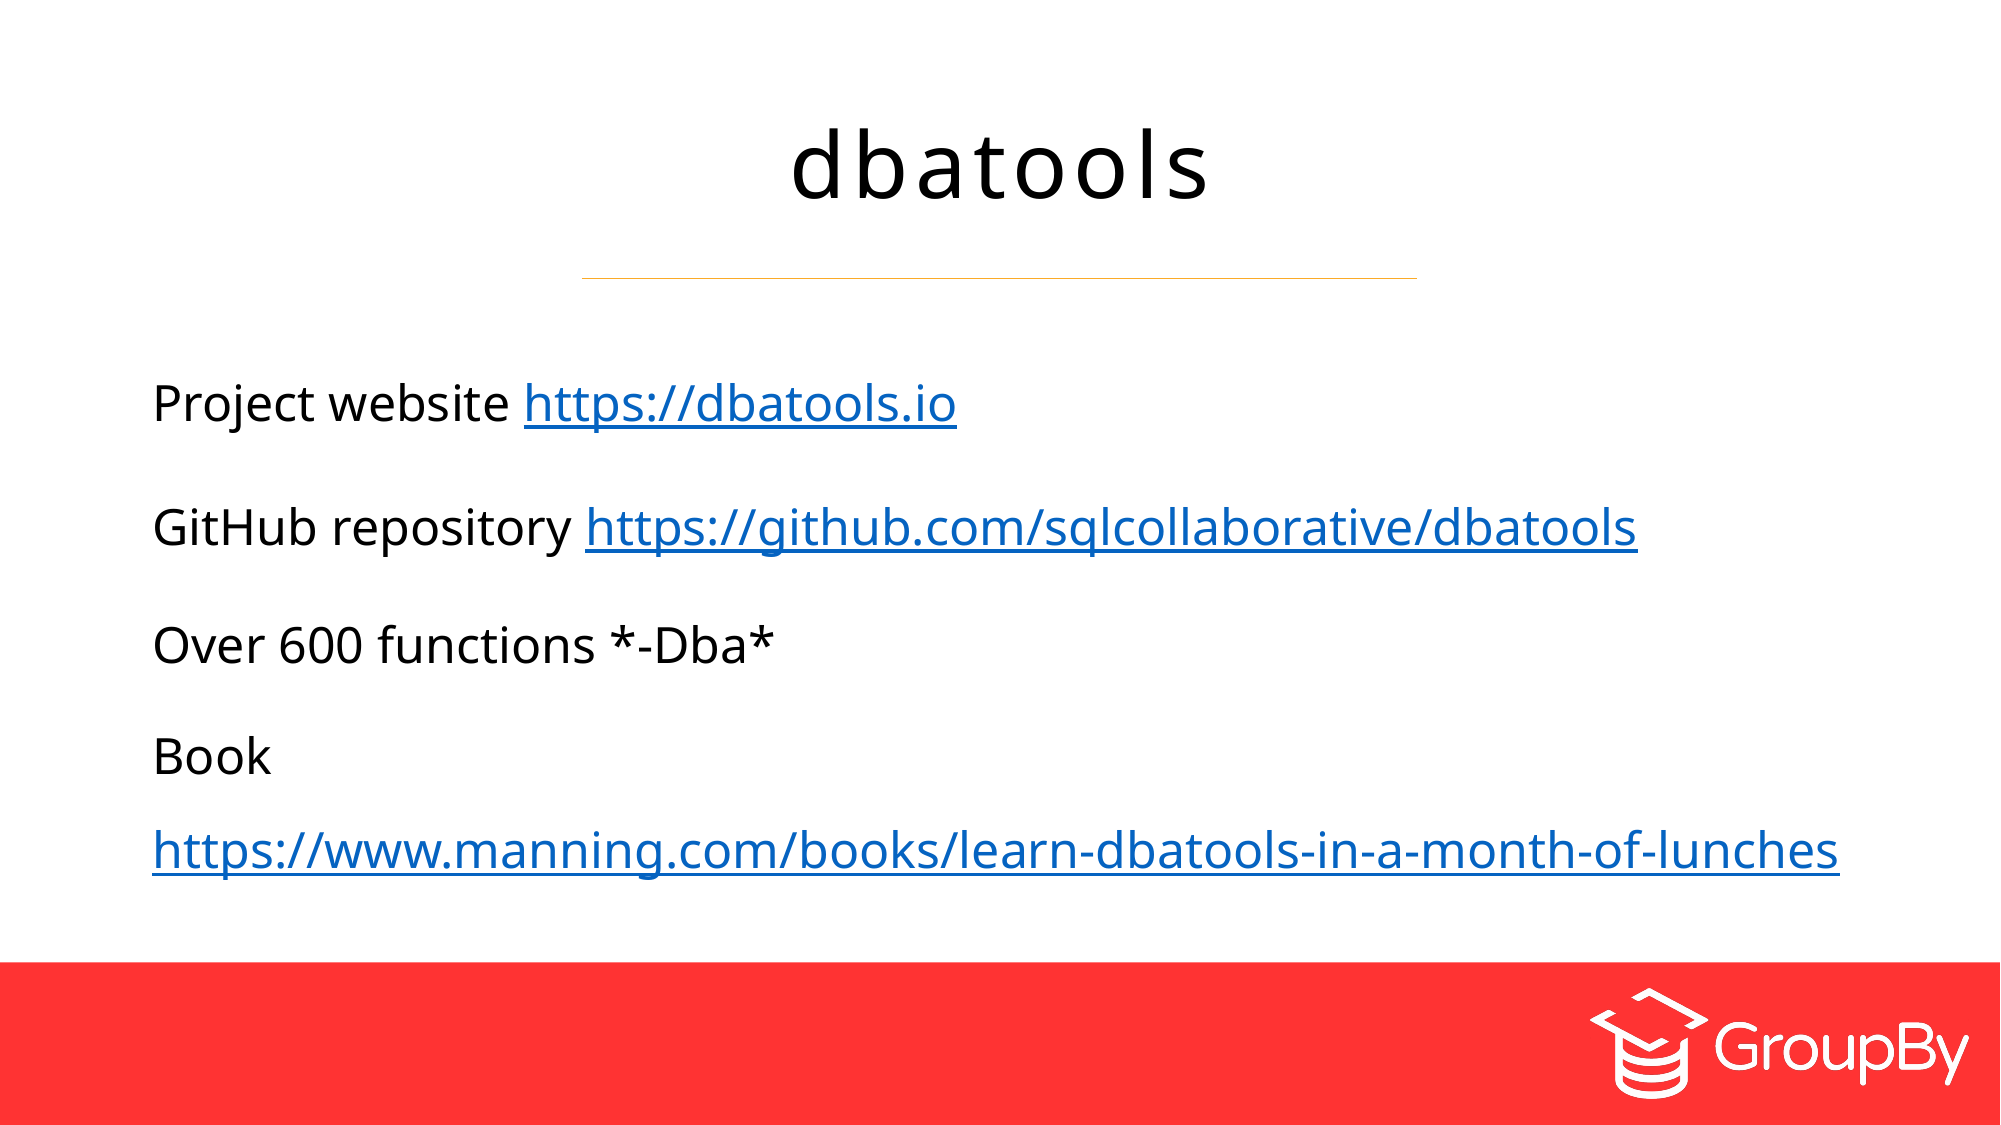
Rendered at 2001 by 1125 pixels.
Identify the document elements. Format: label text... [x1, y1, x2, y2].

picture [1590, 988, 1969, 1099]
title dbatools [137, 59, 1863, 278]
list Project website https://dbatools.io GitHub repository https://github.com/sqlcollaborative/dbatools Over 600 functions *-Dba* Book https://www.manning.com/books/learn-dbatools-in-a-month-of-lunches [137, 329, 1863, 1014]
